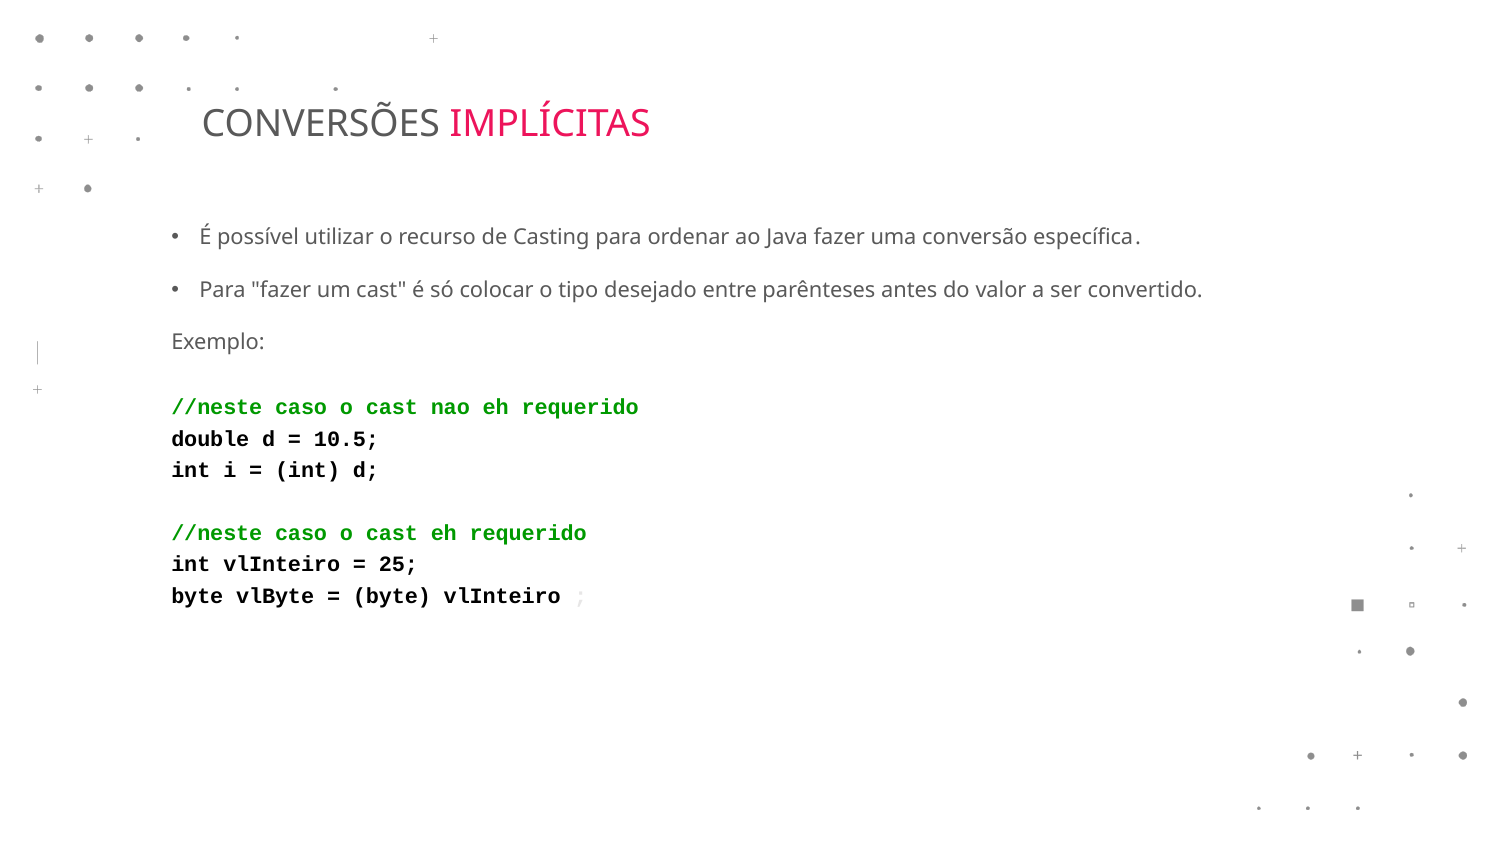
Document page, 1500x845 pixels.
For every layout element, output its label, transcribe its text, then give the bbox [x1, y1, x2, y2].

text_box É possível utilizar o recurso de Casting para ordenar ao Java fazer uma conversão específica. Para "fazer um cast" é só colocar o tipo desejado entre parênteses antes do valor a ser convertido. Exemplo: [156, 215, 1413, 433]
text_box //neste caso o cast nao eh requerido double d = 10.5; int i = (int) d; //neste caso o cast eh requerido int vlInteiro = 25; byte vlByte = (byte) vlInteiro ; [156, 380, 907, 615]
picture [33, 34, 1467, 810]
text_box CONVERSÕES IMPLÍCITAS [186, 91, 666, 152]
